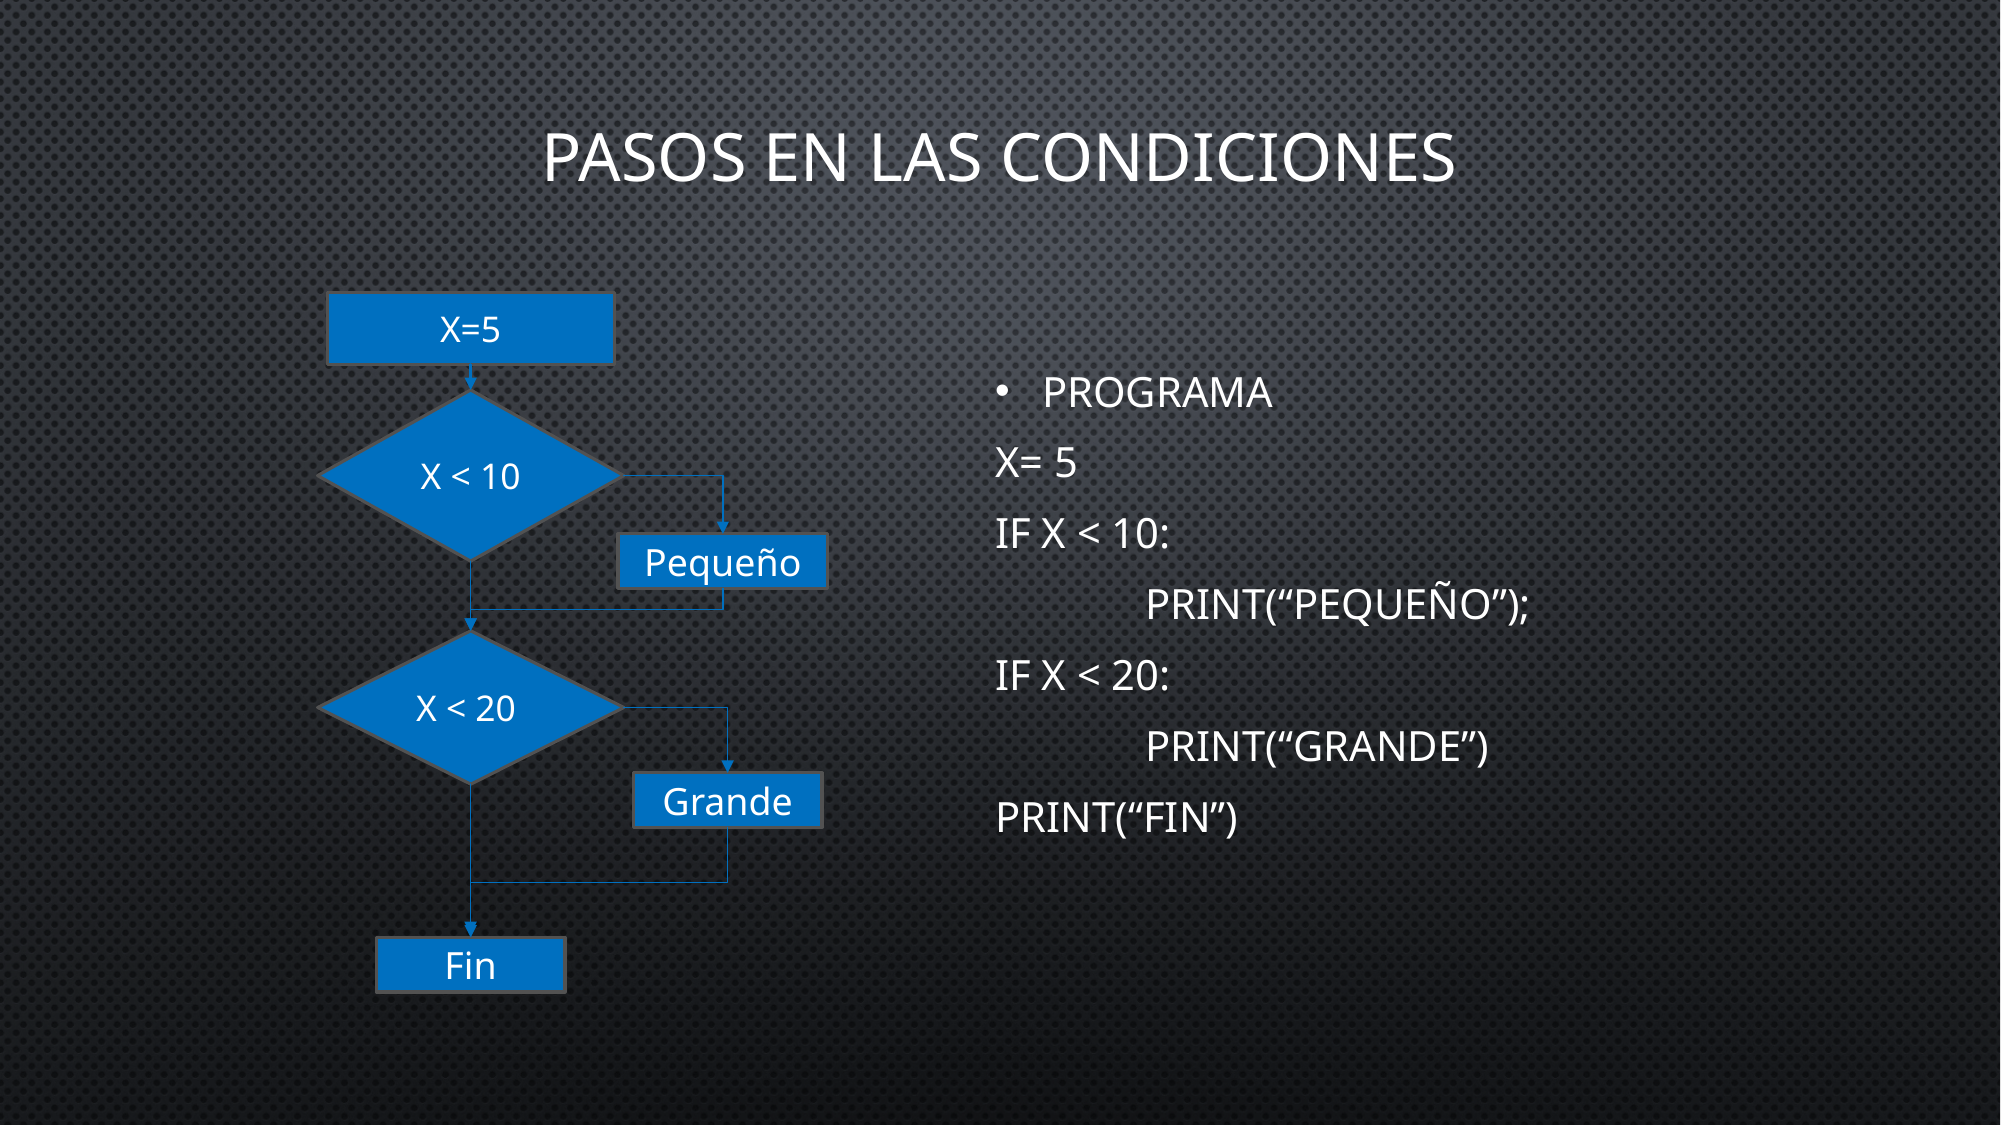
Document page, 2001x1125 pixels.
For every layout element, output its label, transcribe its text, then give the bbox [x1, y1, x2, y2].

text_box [623, 475, 724, 535]
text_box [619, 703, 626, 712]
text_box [543, 753, 655, 1012]
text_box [575, 483, 619, 736]
text_box X < 20 [316, 629, 575, 786]
title Pasos en las condiciones [187, 99, 1813, 210]
text_box Programa X= 5 if x < 10: print(“pequeño”); If x < 20: print(“Grande”) Print(“Fin”) [980, 253, 1836, 953]
text_box Pequeño [619, 532, 829, 590]
text_box X < 10 [316, 388, 626, 563]
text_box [623, 707, 728, 774]
text_box Fin [375, 936, 543, 994]
text_box Grande [655, 771, 824, 829]
text_box X=5 [326, 291, 616, 366]
